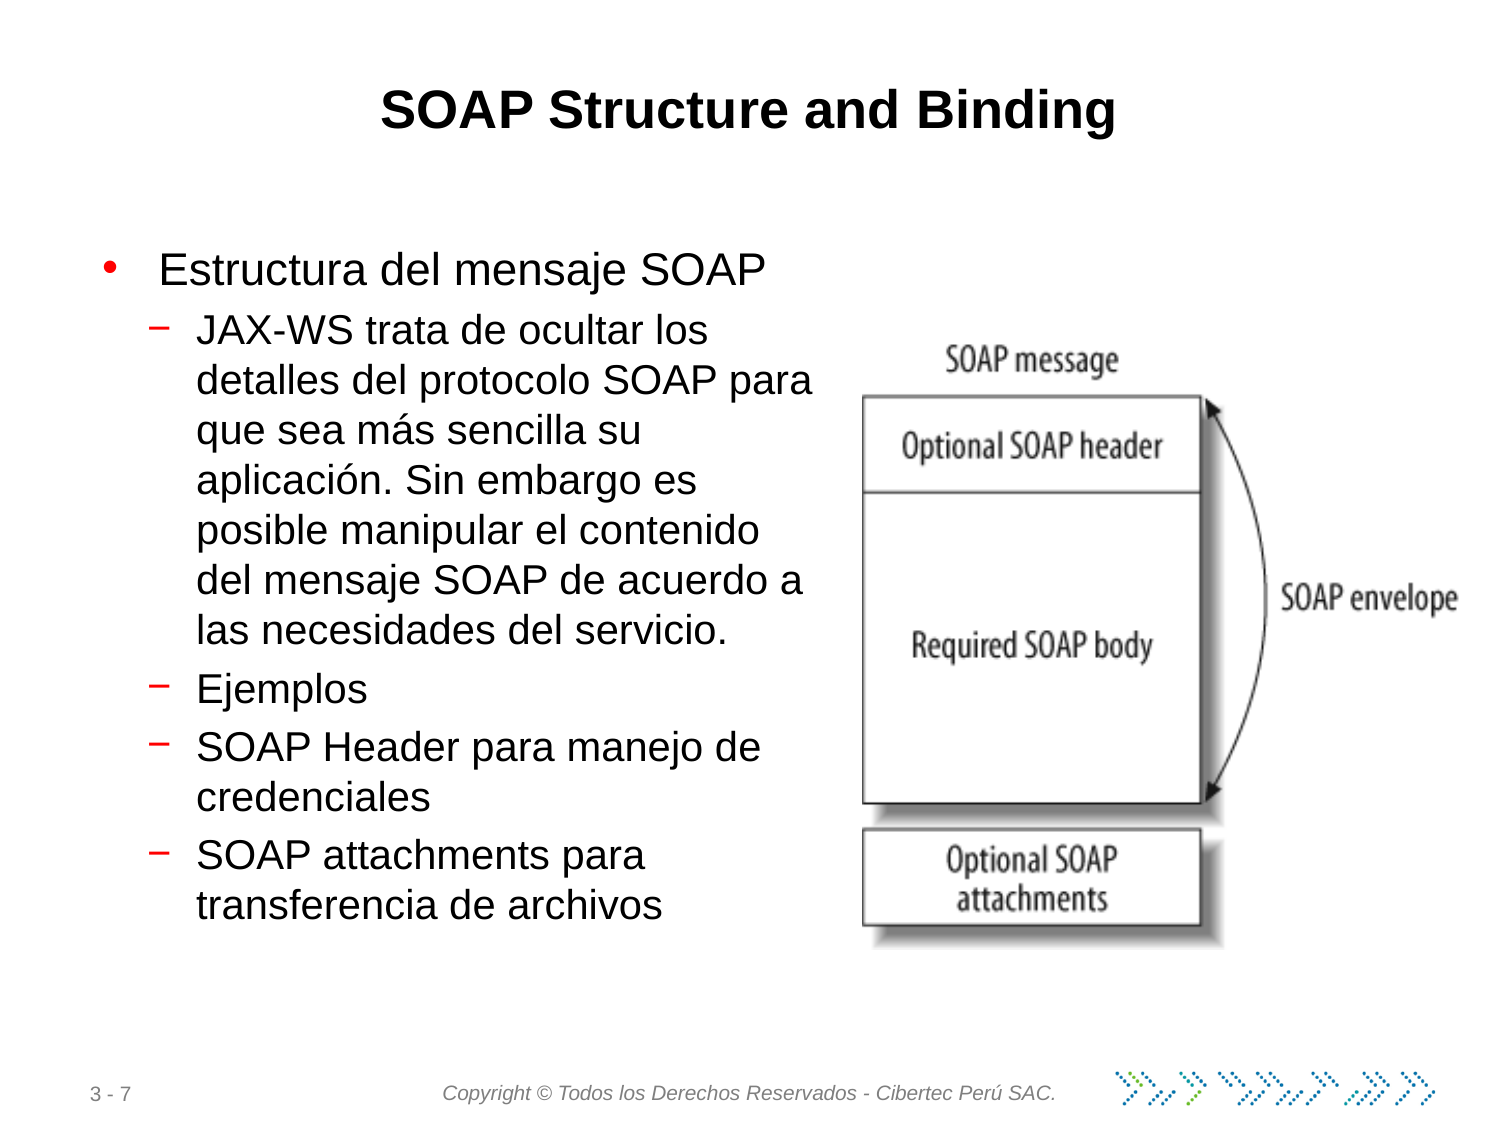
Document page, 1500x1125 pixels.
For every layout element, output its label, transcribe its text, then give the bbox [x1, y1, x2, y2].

title SOAP Structure and Binding [99, 72, 1399, 216]
list Estructura del mensaje SOAP JAX-WS trata de ocultar los detalles del protocolo SOAP para que sea más sencilla su aplicación. Sin embargo es posible manipular el contenido del mensaje SOAP de acuerdo a las necesidades del servicio. Ejemplos SOAP Header para manejo de credenciales SOAP attachments para transferencia de archivos [99, 237, 825, 1039]
picture [862, 337, 1463, 951]
picture [1107, 1071, 1445, 1108]
